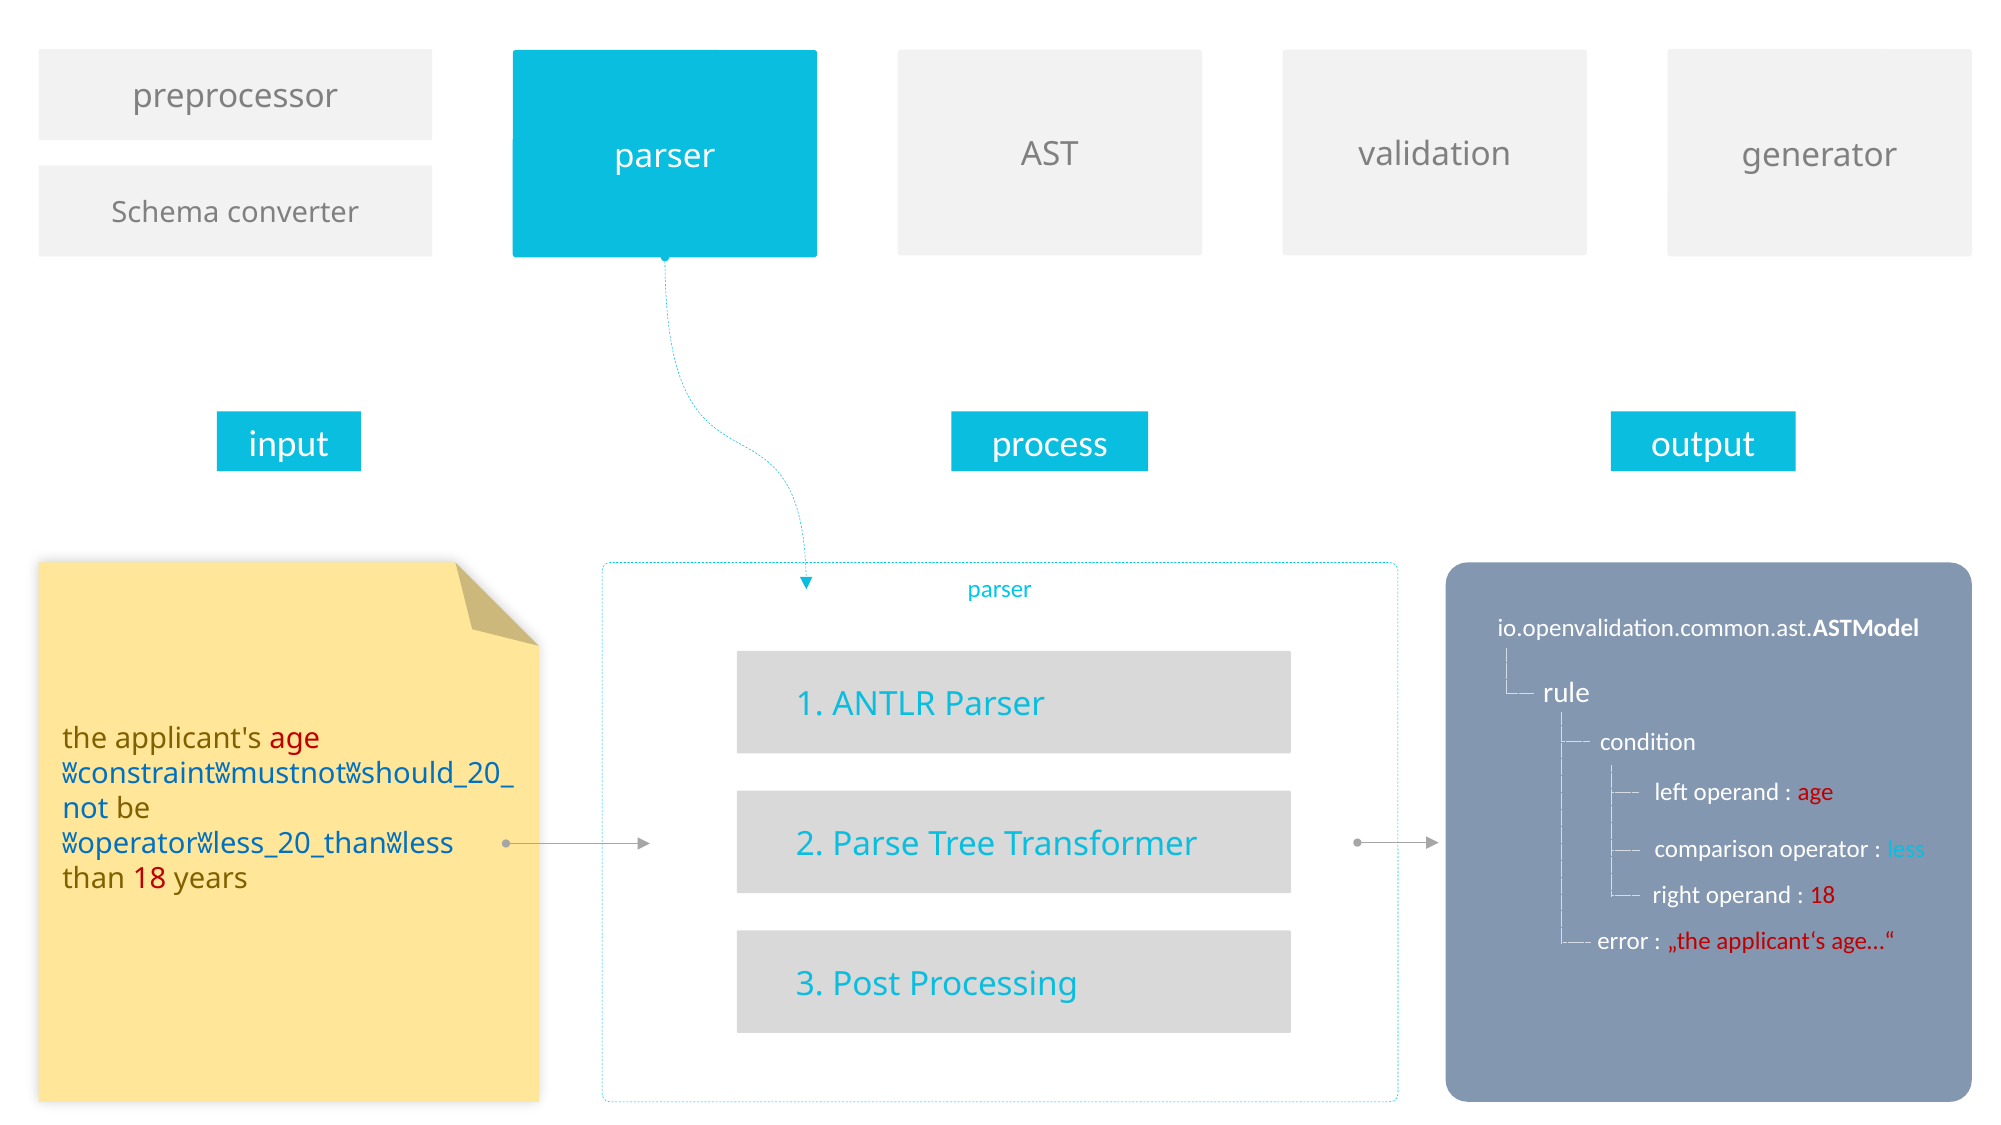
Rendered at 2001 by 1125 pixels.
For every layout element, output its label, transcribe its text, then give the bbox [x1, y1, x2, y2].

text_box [569, 352, 902, 494]
text_box right operand : 18 [1637, 870, 1851, 916]
text_box [37, 561, 543, 1103]
text_box left operand : age [1639, 768, 1849, 813]
text_box input [216, 411, 361, 472]
text_box io.openvalidation.common.ast.ASTModel [1482, 604, 1935, 649]
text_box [602, 562, 1398, 1102]
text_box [38, 48, 1972, 258]
text_box the applicant's age ʬconstraintʬmustnotʬshould_20_not be ʬoperatorʬless_20_thanʬless than 18 years [47, 712, 530, 902]
text_box [1444, 561, 1973, 1103]
text_box condition [1585, 718, 1712, 763]
text_box error : „the applicant‘s age…“ [1582, 917, 1911, 963]
text_box output [1610, 411, 1796, 472]
text_box process [951, 411, 1149, 472]
text_box rule [1528, 665, 1605, 716]
text_box comparison operator : less [1639, 824, 1940, 870]
